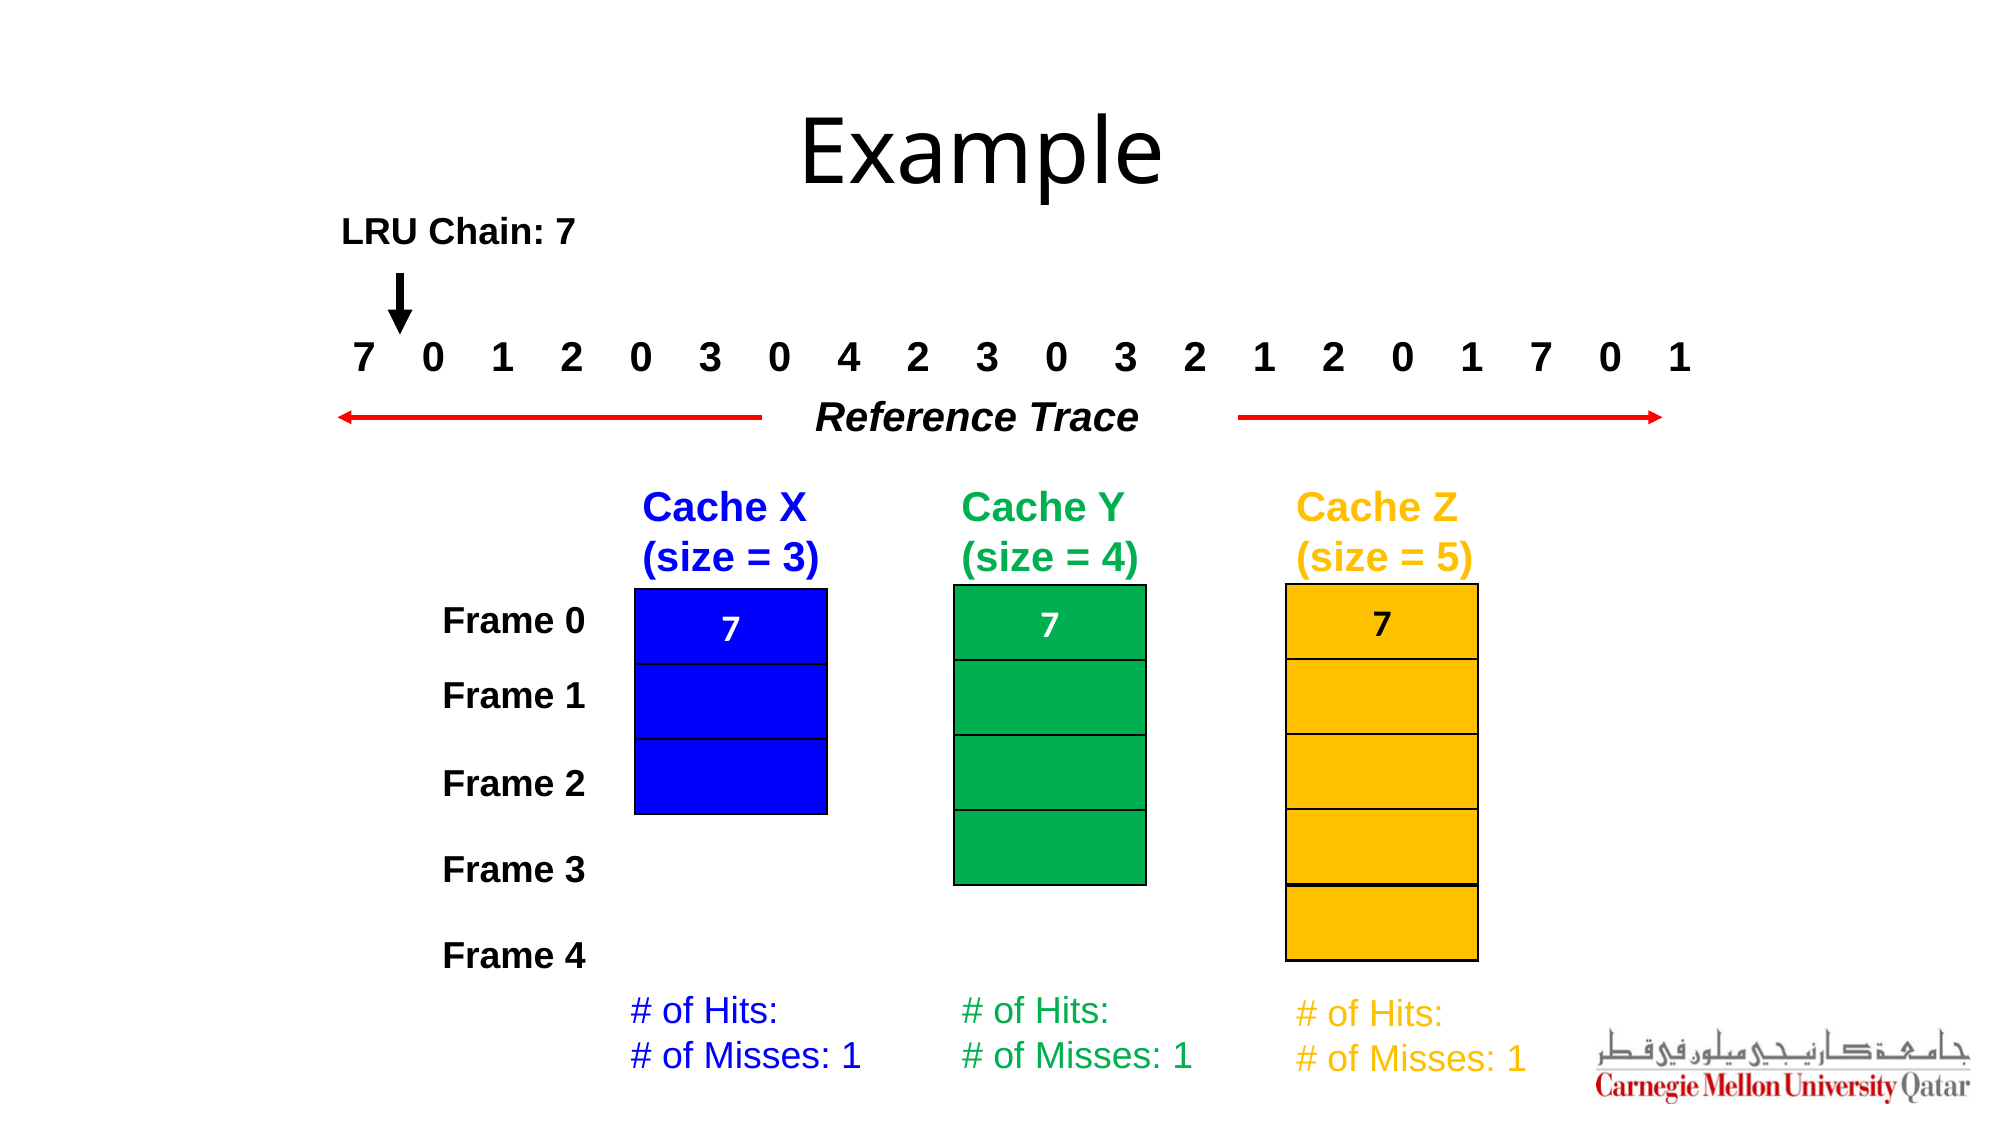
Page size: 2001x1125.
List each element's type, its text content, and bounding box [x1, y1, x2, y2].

text_box # of Hits: # of Misses: 1 [947, 978, 1209, 1083]
picture [1596, 1027, 1971, 1104]
text_box Cache Z (size = 5) [1281, 472, 1489, 588]
text_box LRU Chain: 7 [326, 199, 592, 260]
text_box Cache X (size = 3) [627, 472, 835, 588]
text_box 7 [953, 584, 1147, 659]
text_box Frame 0 [427, 588, 601, 649]
text_box Frame 2 [427, 751, 601, 811]
text_box Cache Y (size = 4) [946, 472, 1155, 588]
text_box [953, 734, 1147, 809]
text_box [1285, 658, 1479, 733]
text_box # of Hits: # of Misses: 1 [616, 978, 877, 1083]
text_box 7 [1285, 583, 1479, 658]
text_box Frame 3 [427, 837, 601, 898]
text_box [953, 809, 1147, 886]
text_box [634, 663, 828, 738]
text_box Frame 1 [427, 663, 601, 724]
text_box [1285, 808, 1479, 884]
title Example [288, 45, 1675, 263]
text_box [1285, 884, 1479, 962]
text_box # of Hits: # of Misses: 1 [1281, 981, 1543, 1087]
text_box Frame 4 [427, 924, 601, 984]
text_box [953, 659, 1147, 734]
text_box [634, 738, 828, 815]
text_box 7 [634, 588, 828, 663]
text_box [1285, 733, 1479, 808]
text_box Reference Trace [800, 381, 1155, 447]
text_box 7 0 1 2 0 3 0 4 2 3 0 3 2 1 2 0 1 7 0 1 [337, 322, 1719, 388]
